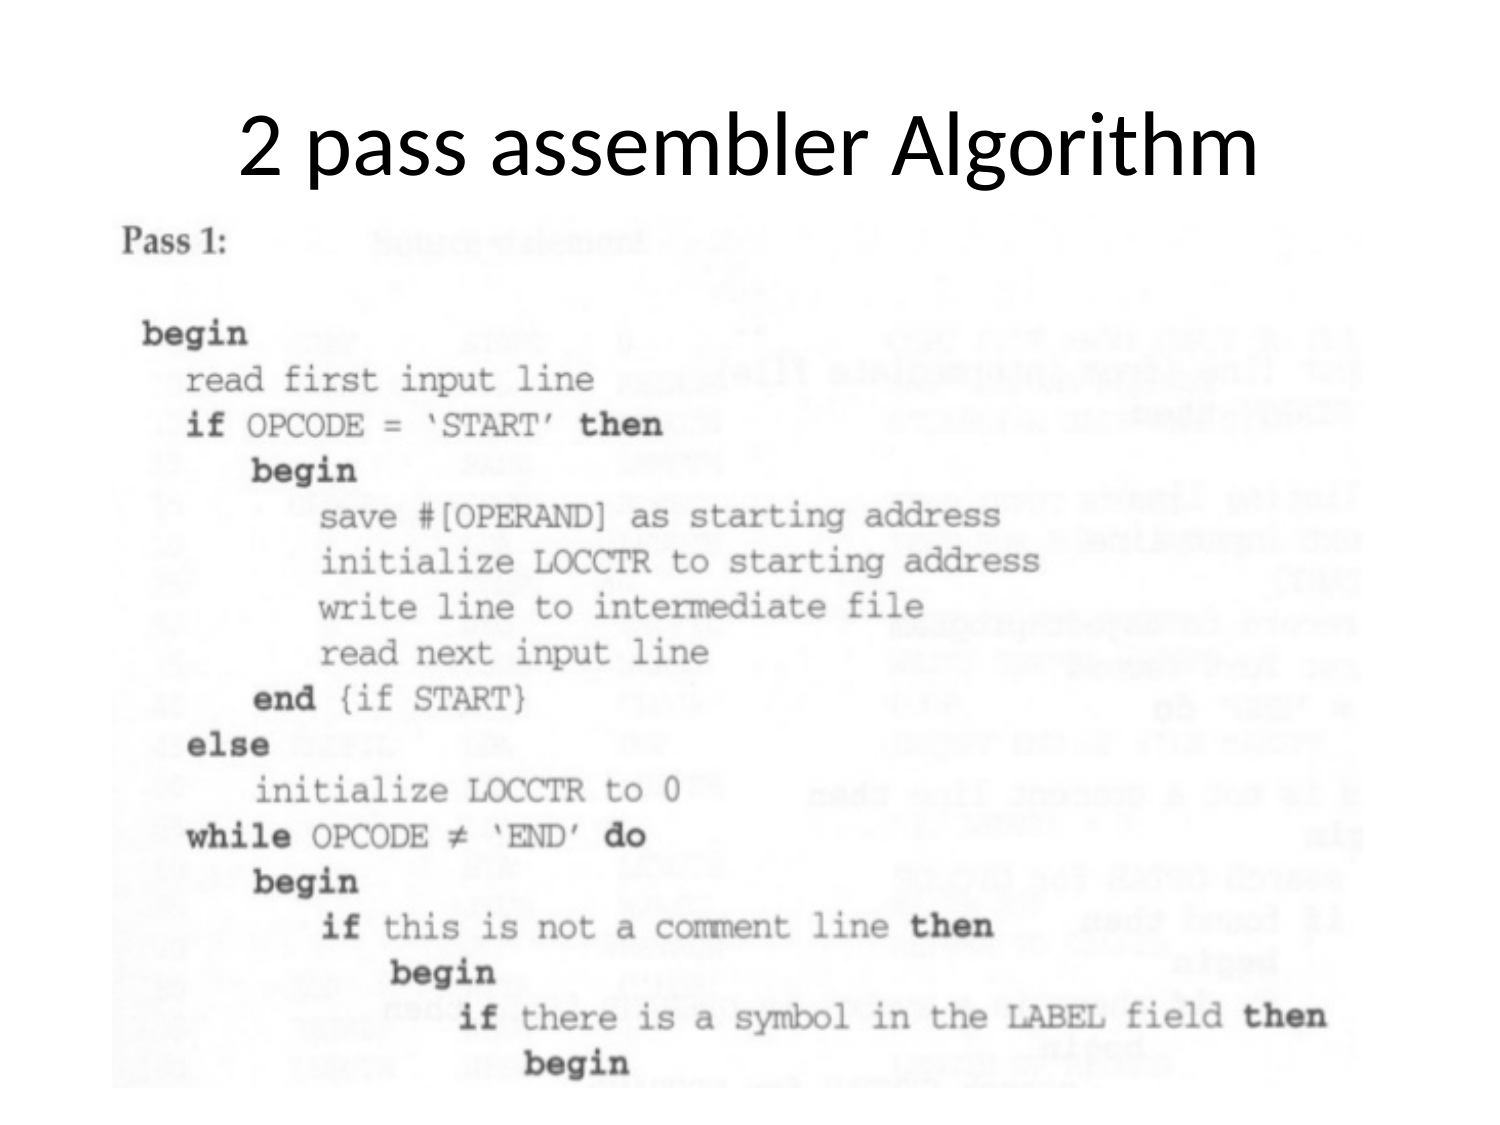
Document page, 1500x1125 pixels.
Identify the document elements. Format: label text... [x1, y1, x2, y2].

title 2 pass assembler Algorithm [75, 45, 1425, 233]
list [112, 212, 1363, 1088]
